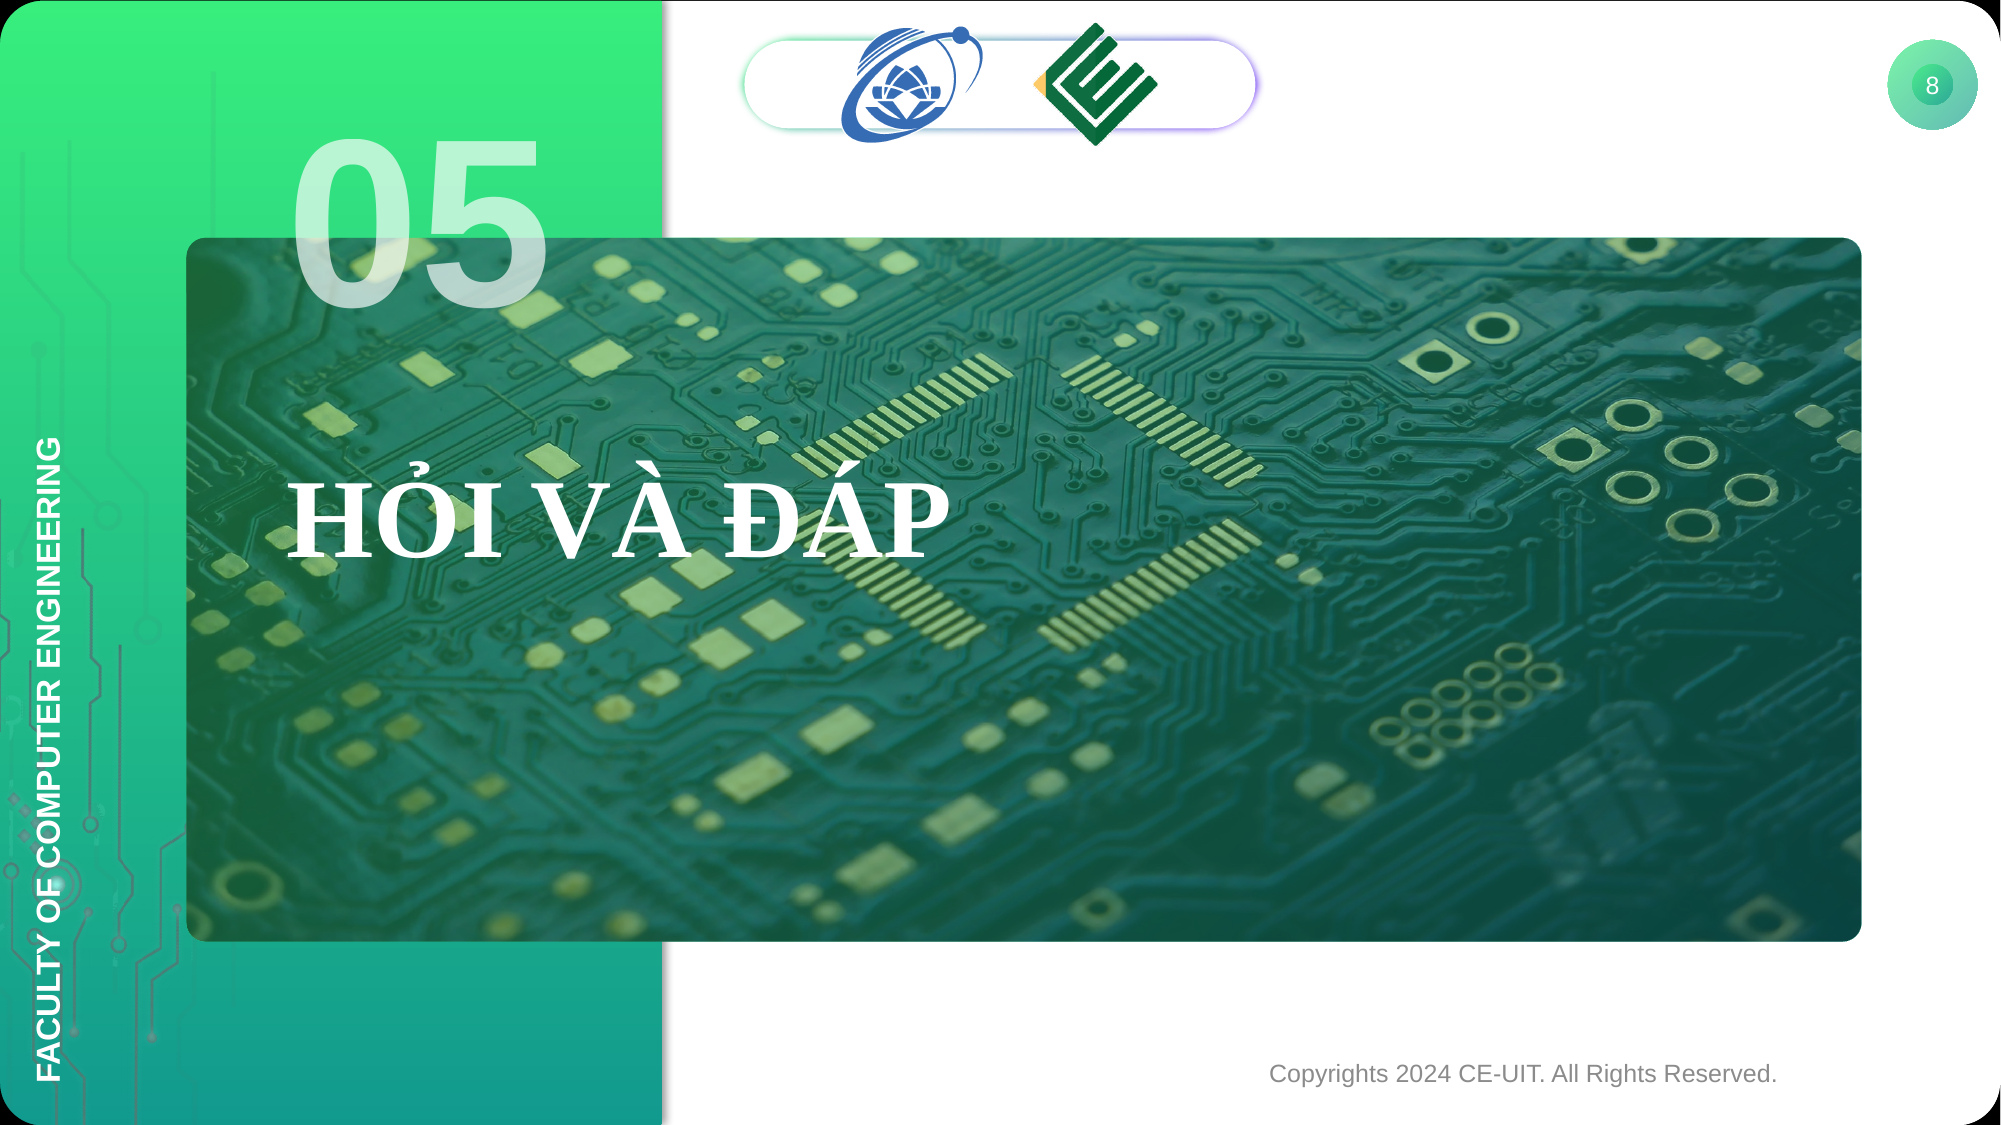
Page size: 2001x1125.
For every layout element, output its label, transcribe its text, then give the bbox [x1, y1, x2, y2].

footer Copyrights 2024 CE-UIT. All Rights Reserved. [1186, 1042, 1862, 1103]
slide_number 8 [1707, 54, 2000, 115]
picture [840, 25, 984, 144]
list 05 [271, 92, 608, 385]
picture [1031, 21, 1160, 148]
picture [0, 1, 291, 1125]
title HỎI VÀ ĐÁP [270, 397, 1778, 646]
